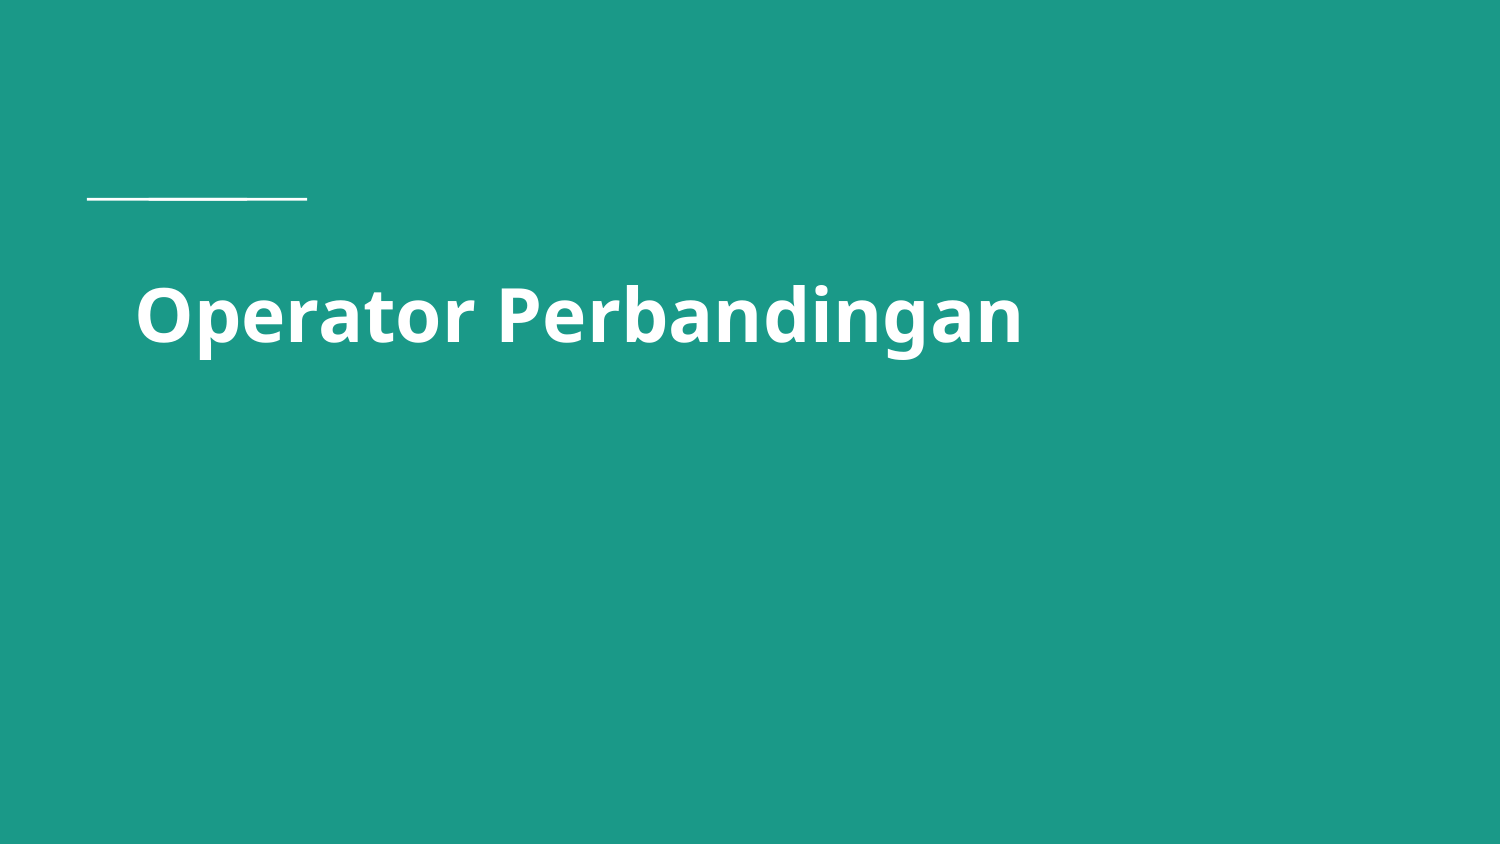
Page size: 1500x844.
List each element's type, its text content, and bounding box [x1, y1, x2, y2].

title Operator Perbandingan [119, 252, 1381, 503]
